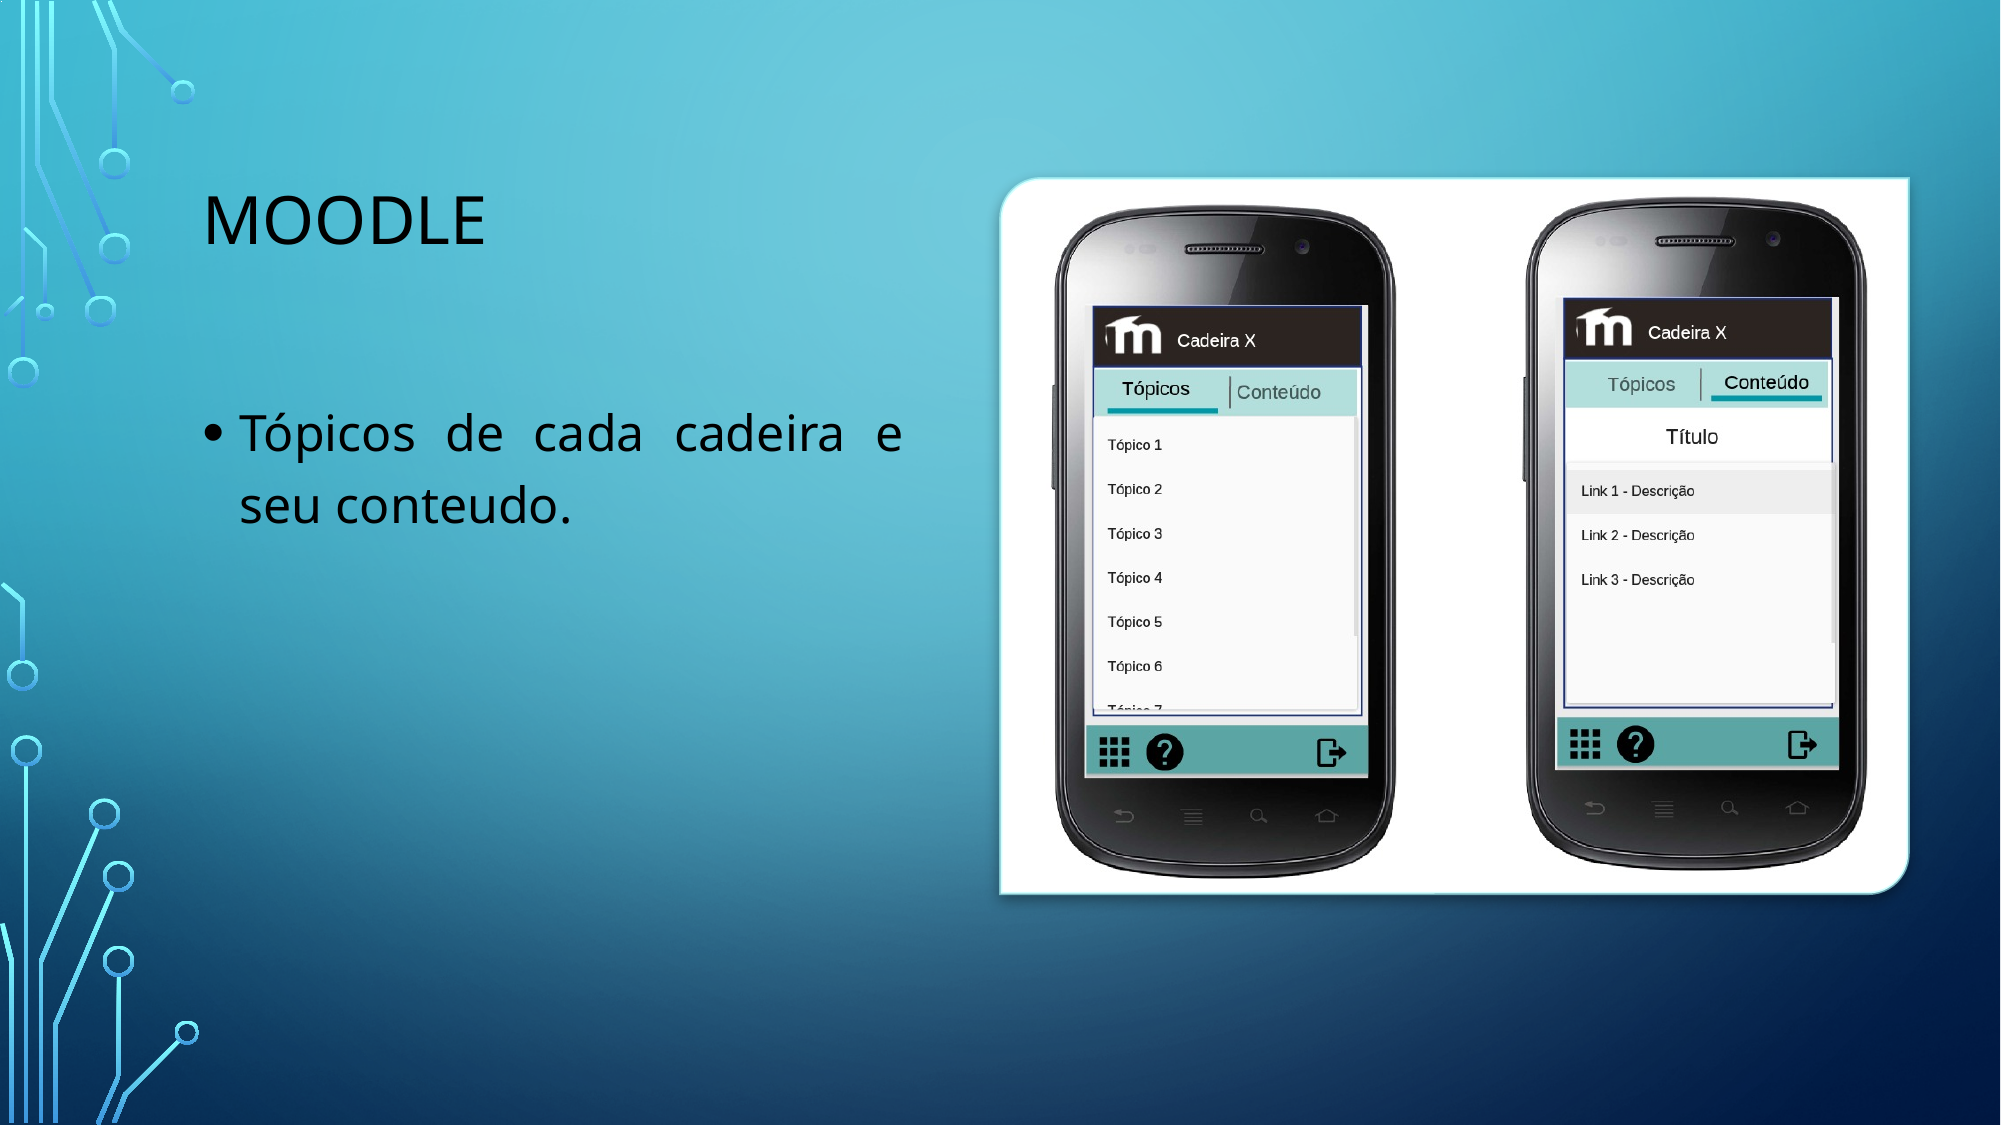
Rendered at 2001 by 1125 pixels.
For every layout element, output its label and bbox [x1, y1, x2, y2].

text_box [0, 0, 201, 1125]
picture [201, 0, 2000, 1125]
